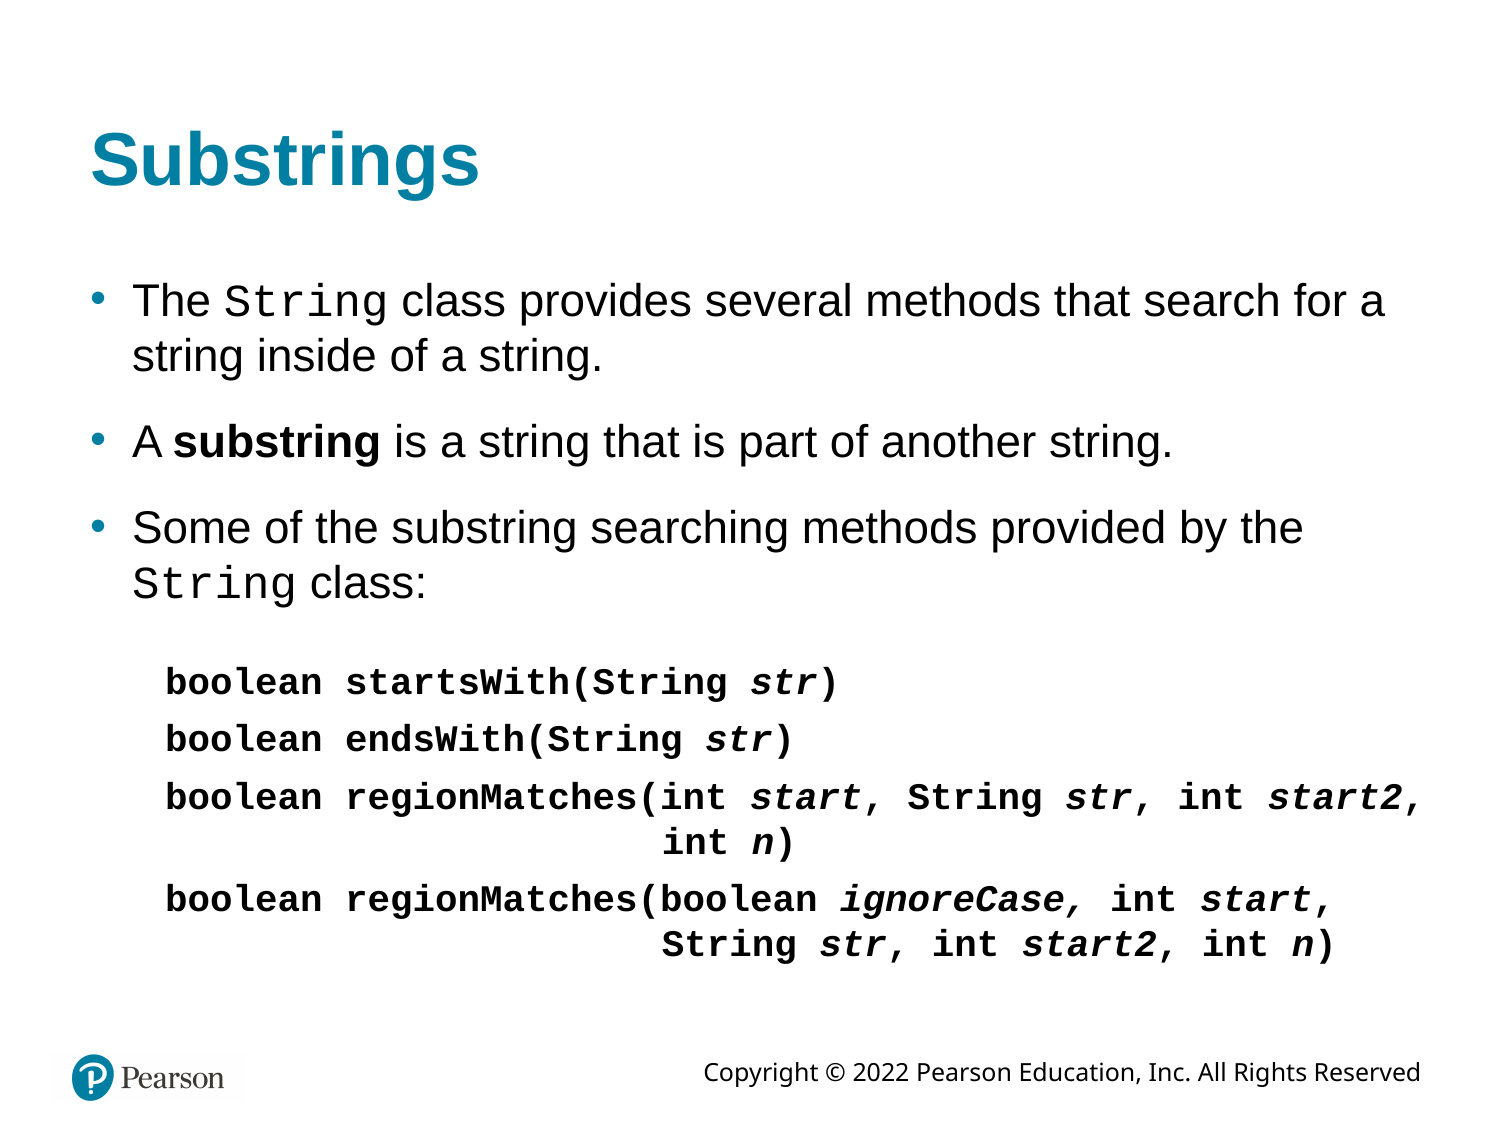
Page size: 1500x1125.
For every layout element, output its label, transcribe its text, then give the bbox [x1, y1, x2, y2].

title Substrings [75, 35, 1425, 216]
list boolean startsWith(String str) boolean endsWith(String str) boolean regionMatches(int start, String str, int start2, int n) boolean regionMatches(boolean ignoreCase, int start, String str, int start2, int n) [75, 641, 1452, 988]
list The String class provides several methods that search for a string inside of a string. A substring is a string that is part of another string. Some of the substring searching methods provided by the String class: [75, 255, 1425, 628]
picture [51, 1053, 245, 1102]
